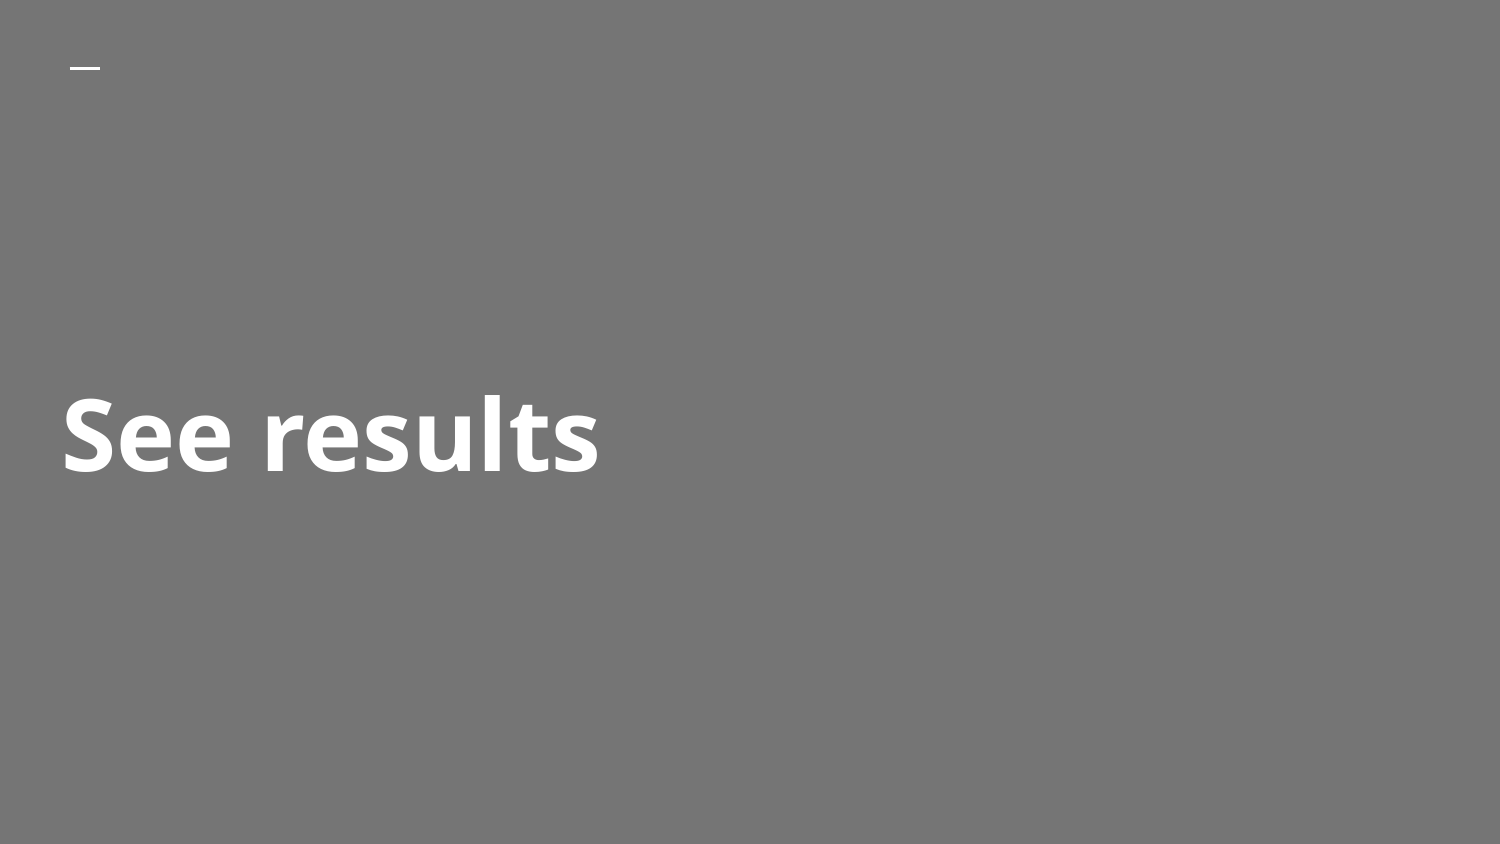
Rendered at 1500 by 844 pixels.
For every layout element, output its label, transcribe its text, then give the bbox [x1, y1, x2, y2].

title See results [46, 116, 1071, 746]
